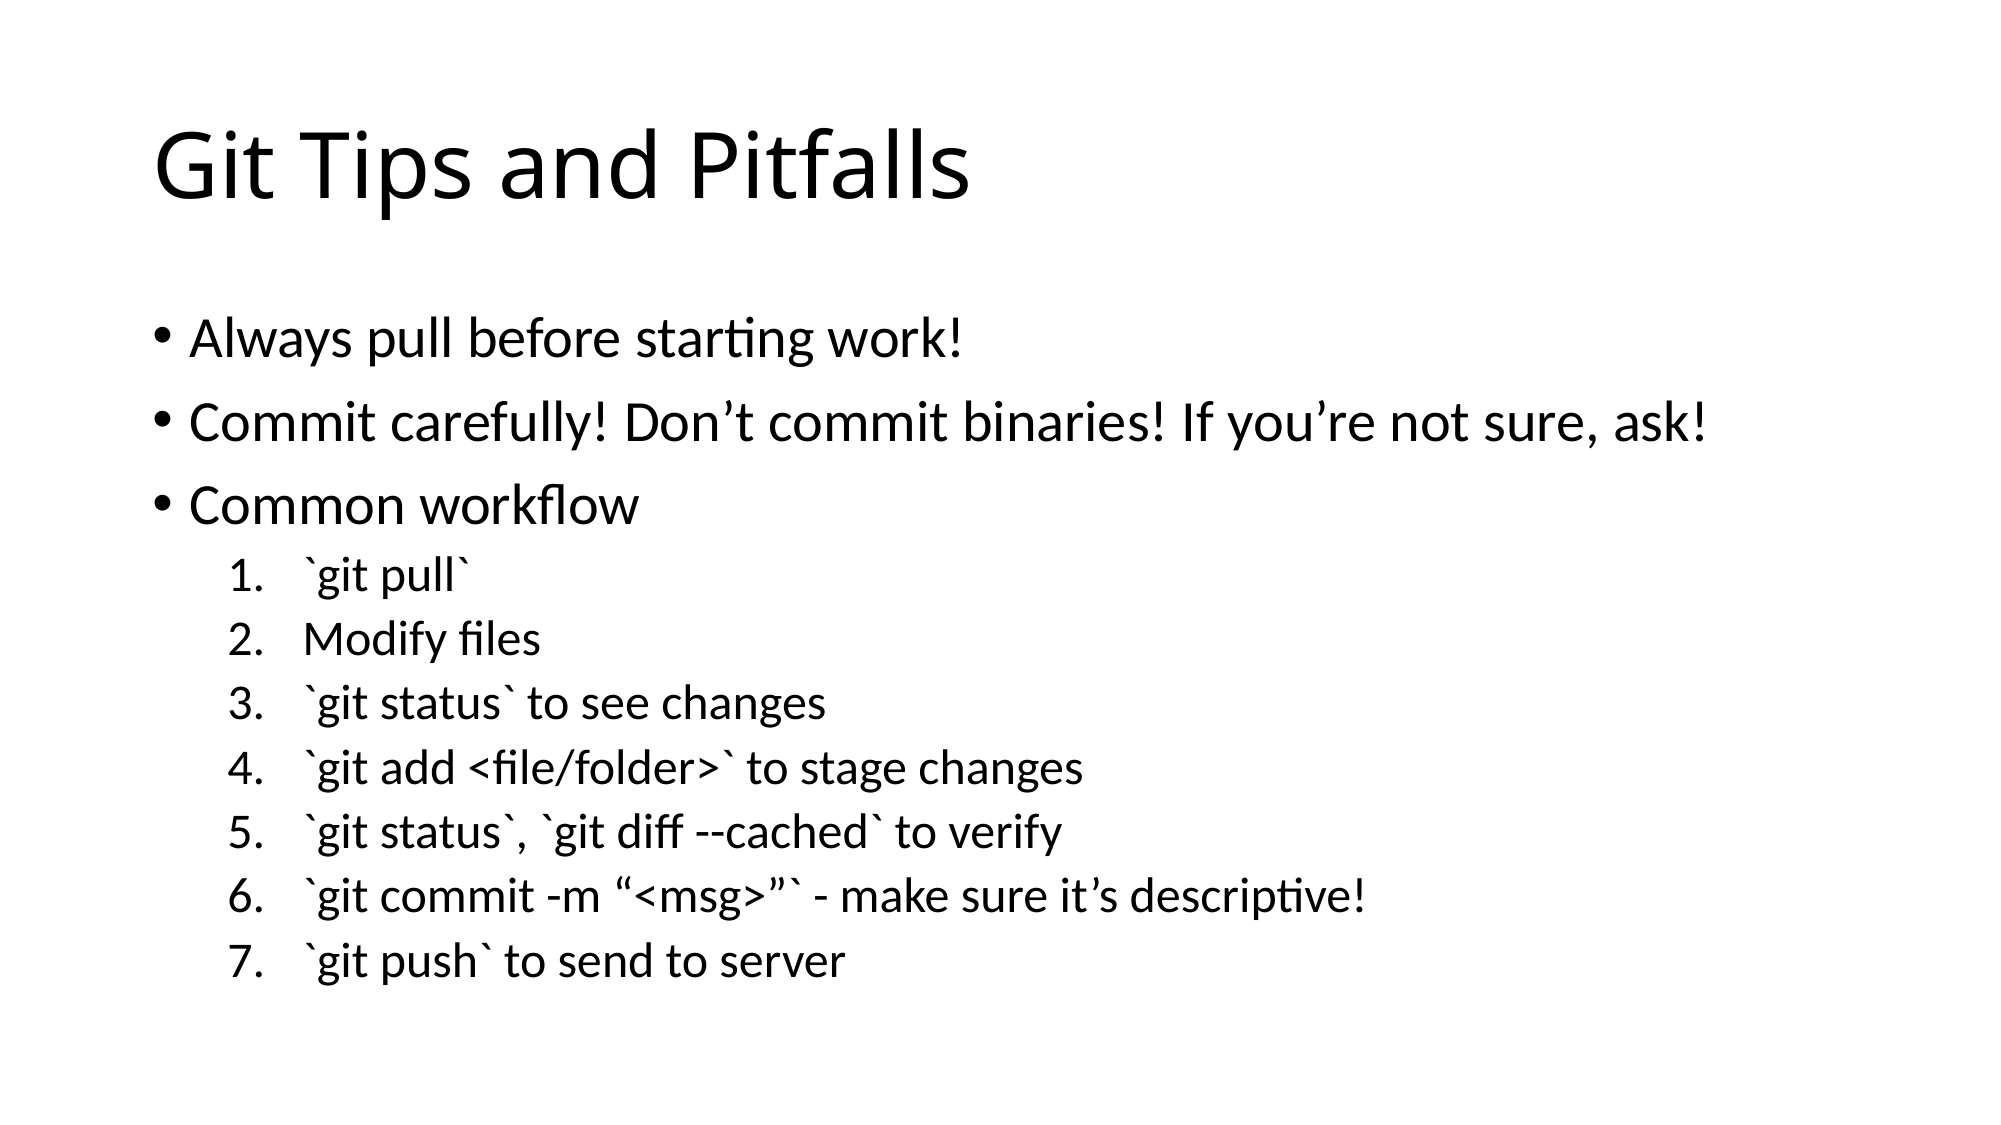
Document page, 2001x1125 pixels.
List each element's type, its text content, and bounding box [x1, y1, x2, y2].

list Always pull before starting work! Commit carefully! Don’t commit binaries! If you’re not sure, ask! Common workflow `git pull` Modify files `git status` to see changes `git add <file/folder>` to stage changes `git status`, `git diff --cached` to verify `git commit -m “<msg>”` - make sure it’s descriptive! `git push` to send to server [137, 299, 1863, 1014]
title Git Tips and Pitfalls [137, 59, 1863, 278]
